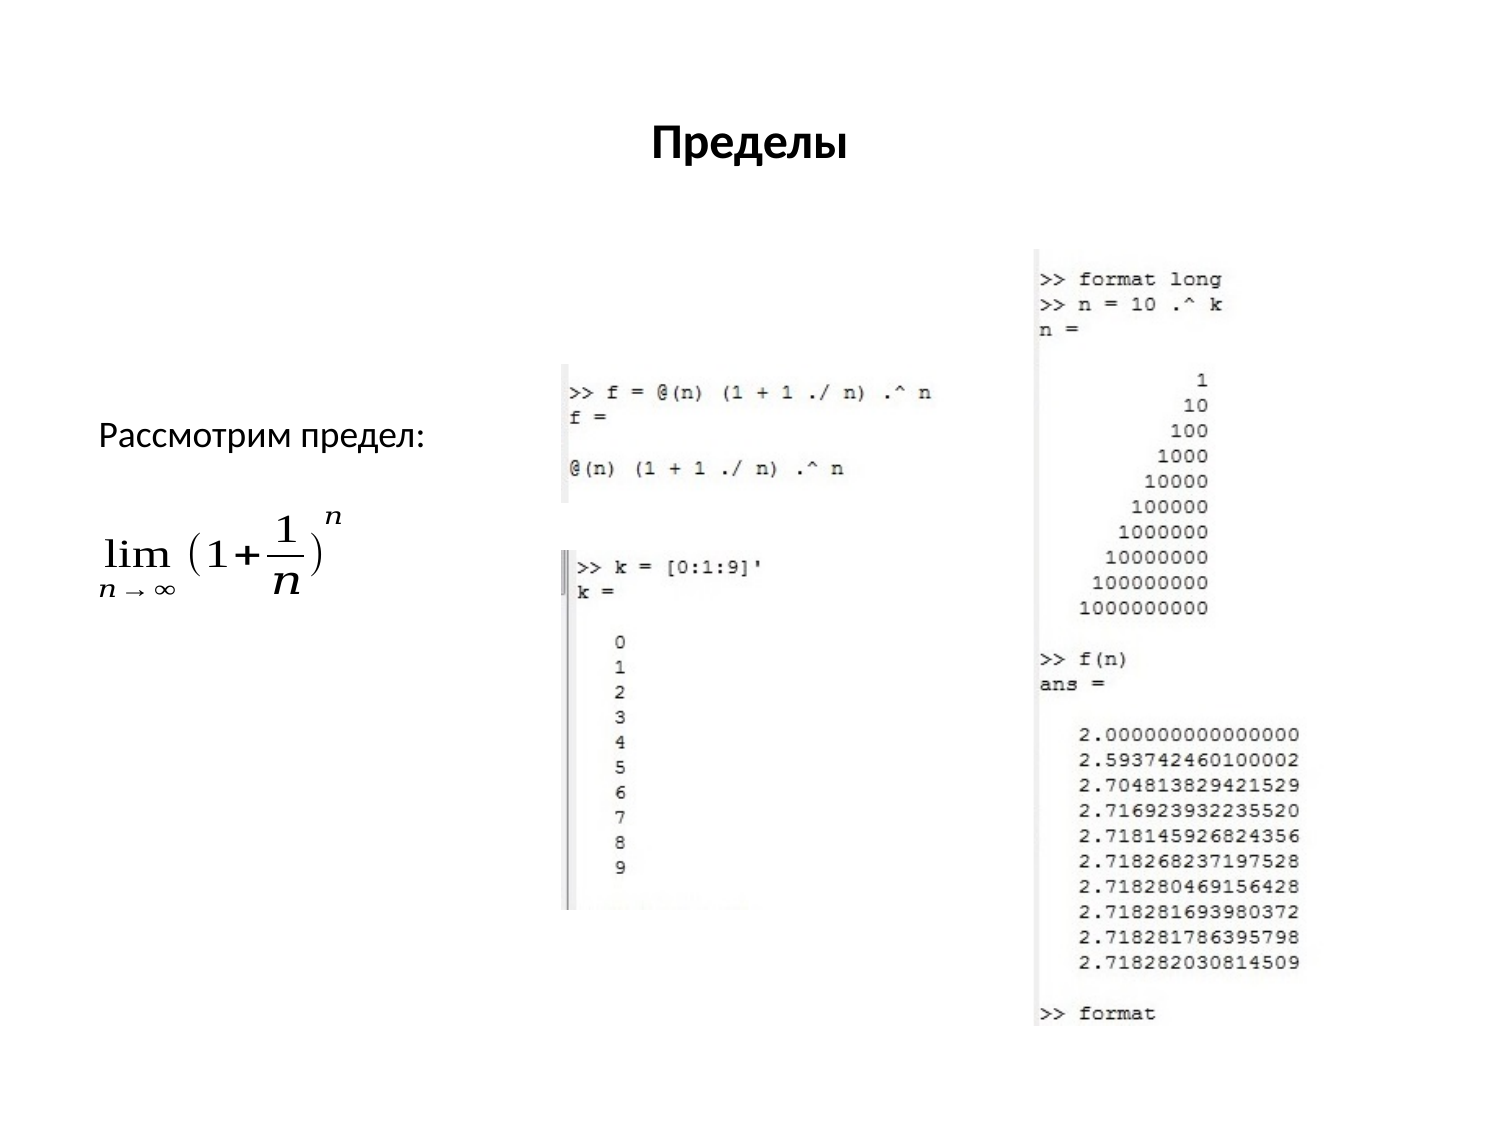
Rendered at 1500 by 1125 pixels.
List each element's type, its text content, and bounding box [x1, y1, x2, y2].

picture [560, 364, 971, 503]
picture [560, 550, 912, 911]
title Пределы [75, 45, 1425, 233]
text_box Рассмотрим предел: [83, 403, 510, 463]
picture [1033, 249, 1400, 1026]
